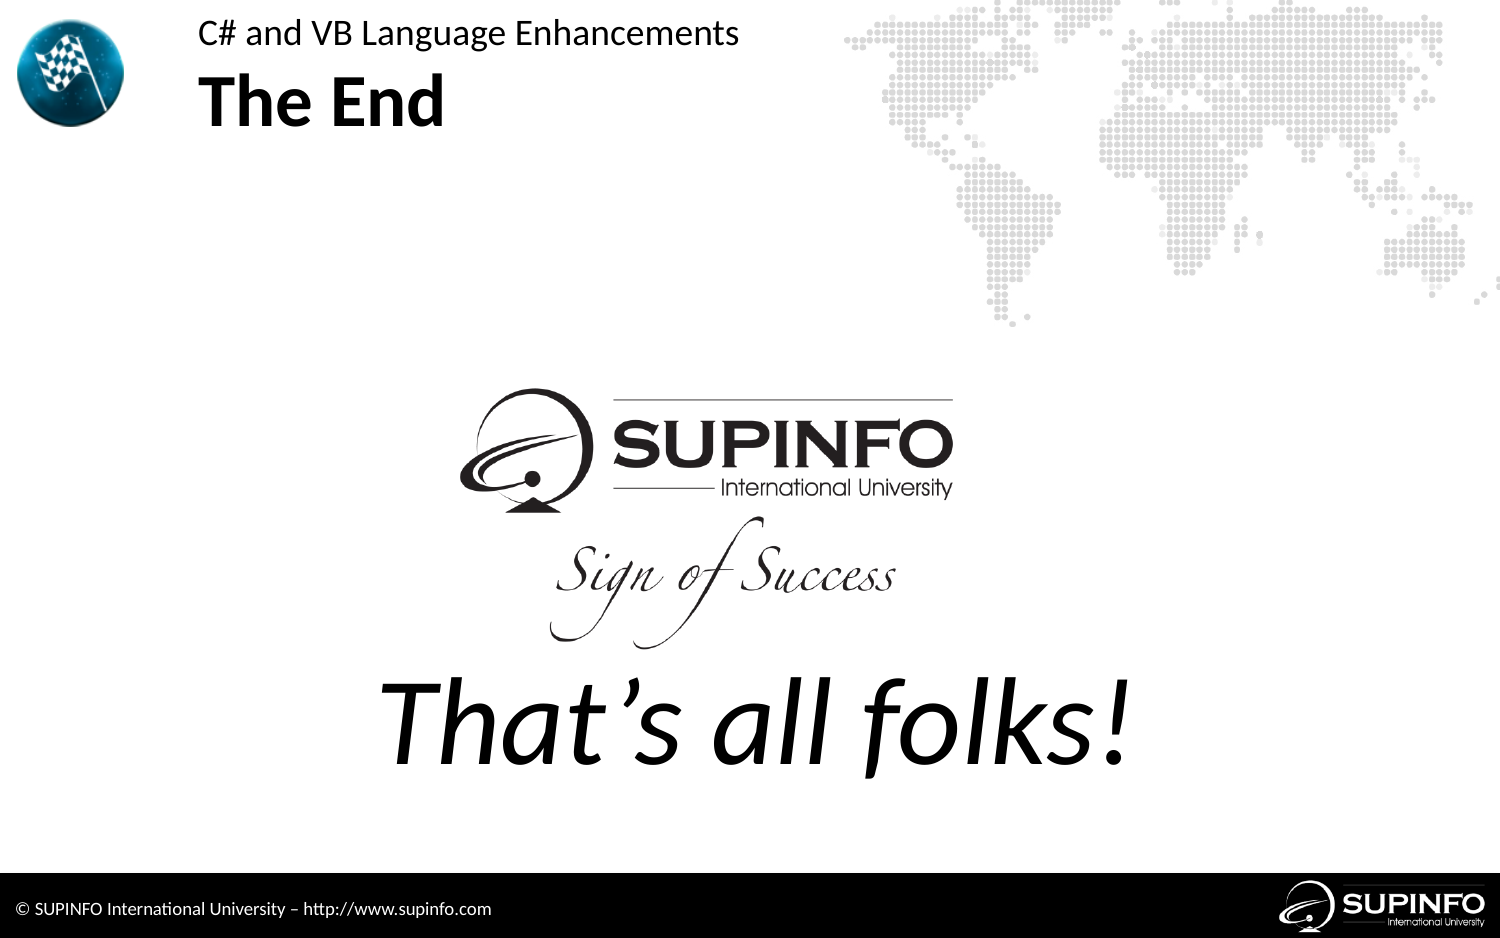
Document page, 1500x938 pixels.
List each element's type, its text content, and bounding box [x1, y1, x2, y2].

picture [844, 0, 1500, 327]
title The End [183, 56, 1459, 138]
picture [35, 53, 46, 64]
picture [17, 19, 125, 127]
list That’s all folks! [53, 185, 1459, 880]
picture [454, 385, 958, 653]
picture [1269, 870, 1494, 938]
list C# and VB Language Enhancements [183, 0, 1459, 56]
